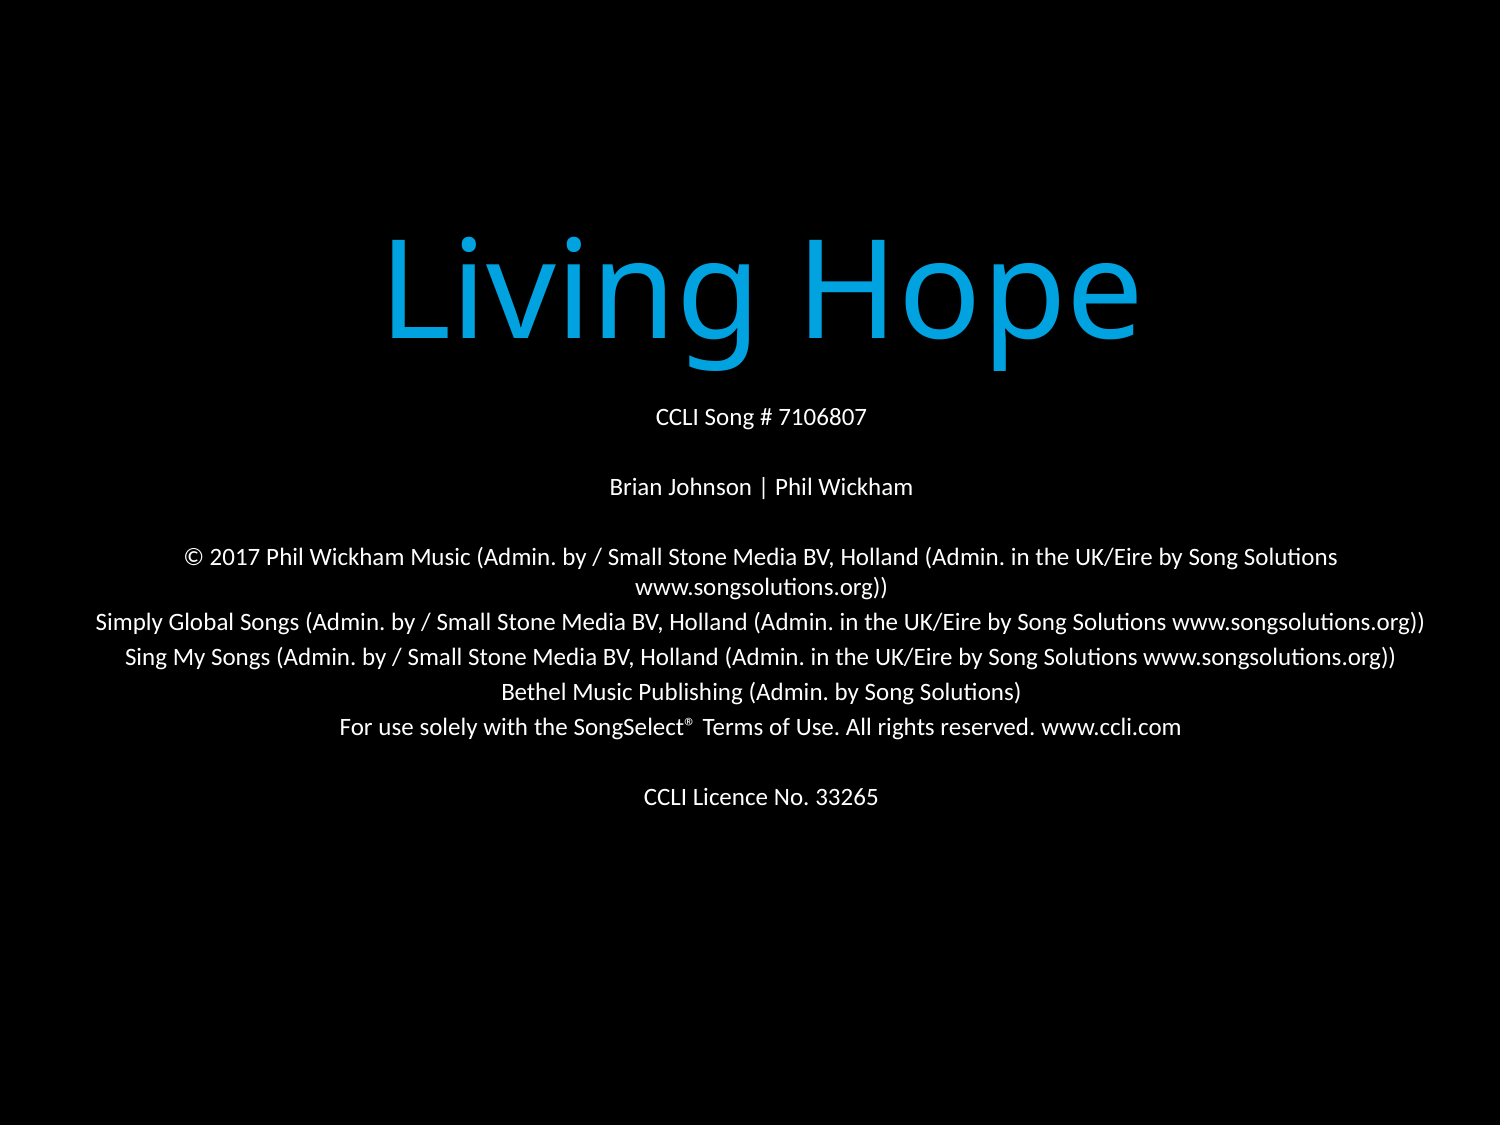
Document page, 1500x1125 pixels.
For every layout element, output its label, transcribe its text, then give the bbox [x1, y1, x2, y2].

subtitle Living Hope CCLI Song # 7106807 Brian Johnson | Phil Wickham © 2017 Phil Wickham Music (Admin. by / Small Stone Media BV, Holland (Admin. in the UK/Eire by Song Solutions www.songsolutions.org)) Simply Global Songs (Admin. by / Small Stone Media BV, Holland (Admin. in the UK/Eire by Song Solutions www.songsolutions.org)) Sing My Songs (Admin. by / Small Stone Media BV, Holland (Admin. in the UK/Eire by Song Solutions www.songsolutions.org)) Bethel Music Publishing (Admin. by Song Solutions) For use solely with the SongSelect® Terms of Use. All rights reserved. www.ccli.com CCLI Licence No. 33265 [53, 30, 1471, 1094]
